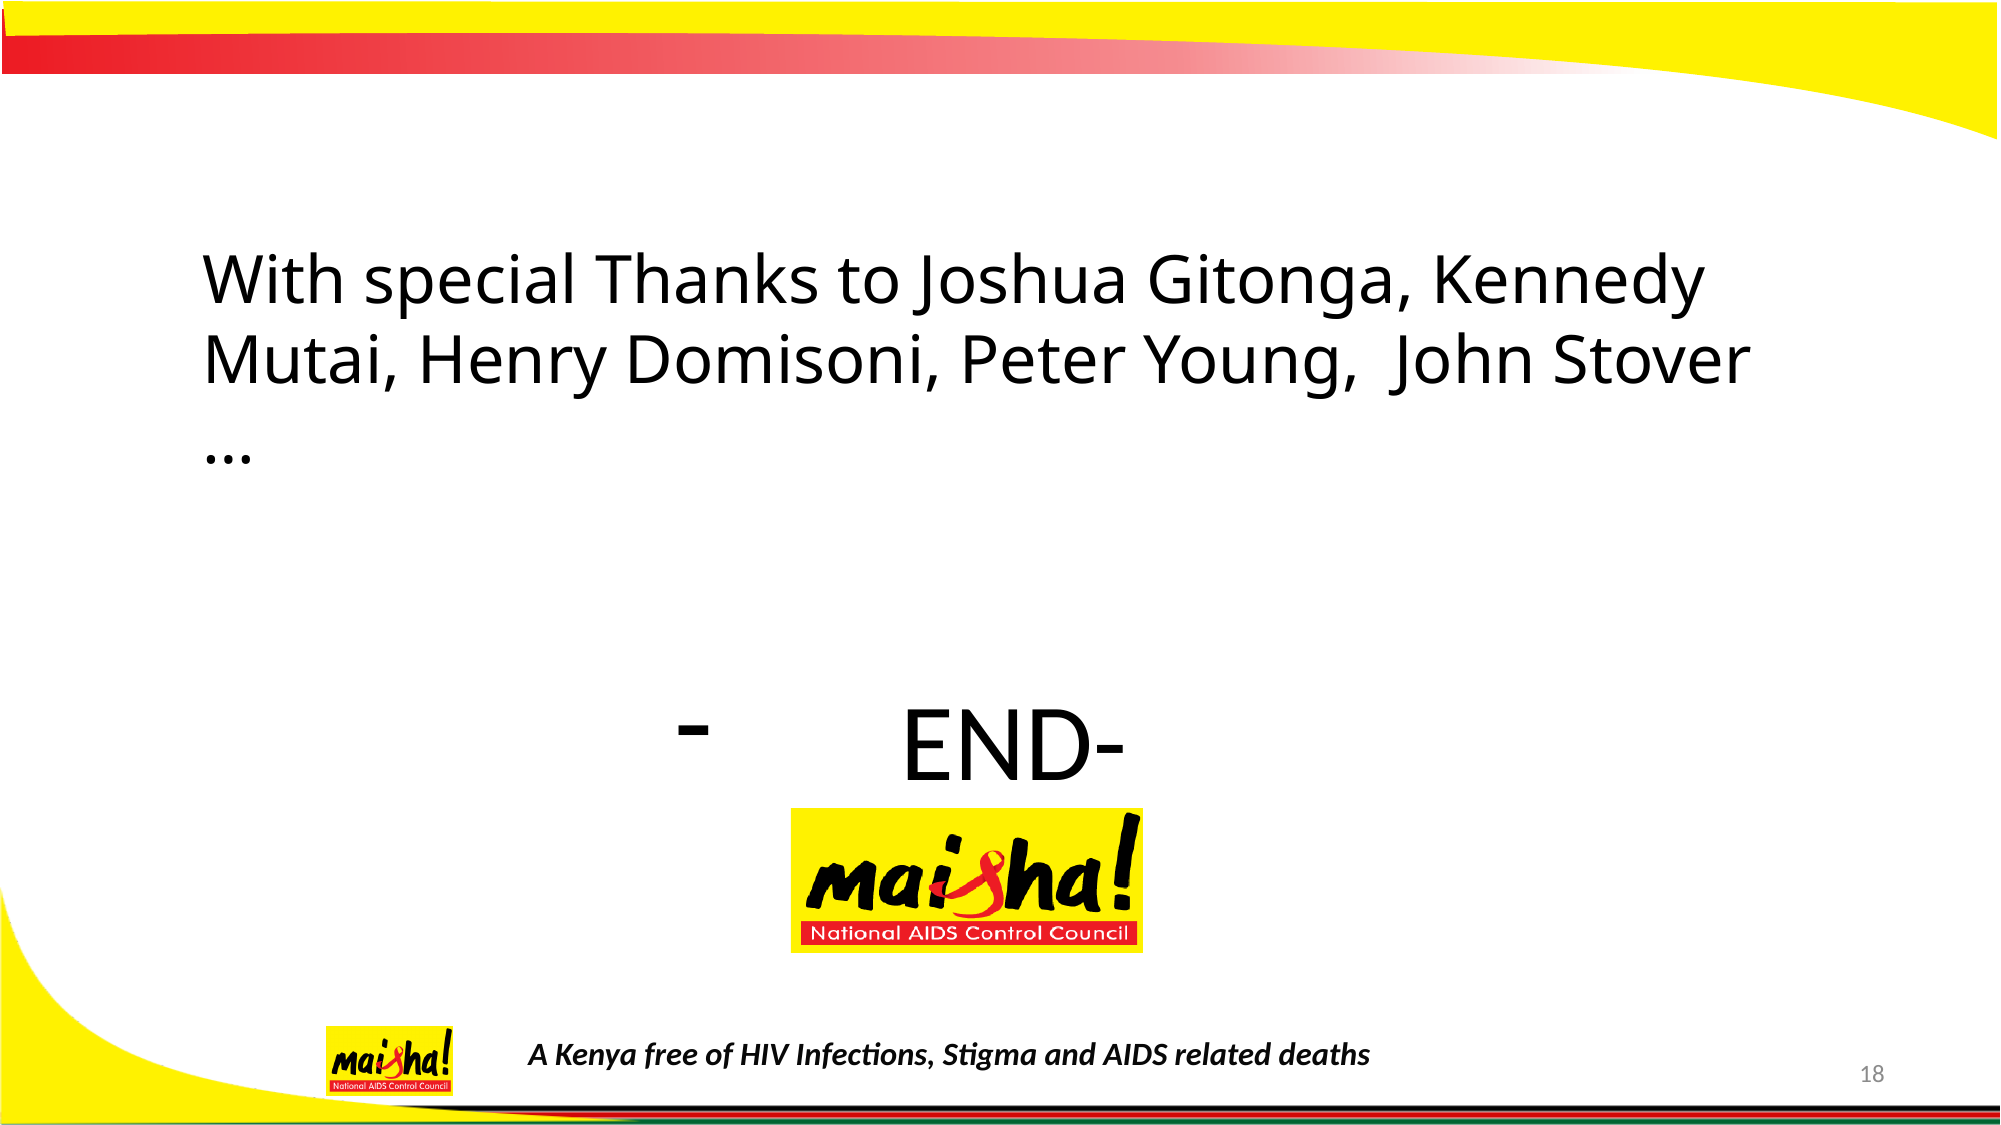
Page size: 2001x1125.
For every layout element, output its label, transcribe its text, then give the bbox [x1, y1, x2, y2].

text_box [0, 0, 2000, 141]
list END- [2, 662, 2000, 810]
picture [0, 887, 2000, 1125]
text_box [787, 806, 1149, 957]
text_box With special Thanks to Joshua Gitonga, Kennedy Mutai, Henry Domisoni, Peter Young, John Stover … [187, 229, 1838, 485]
